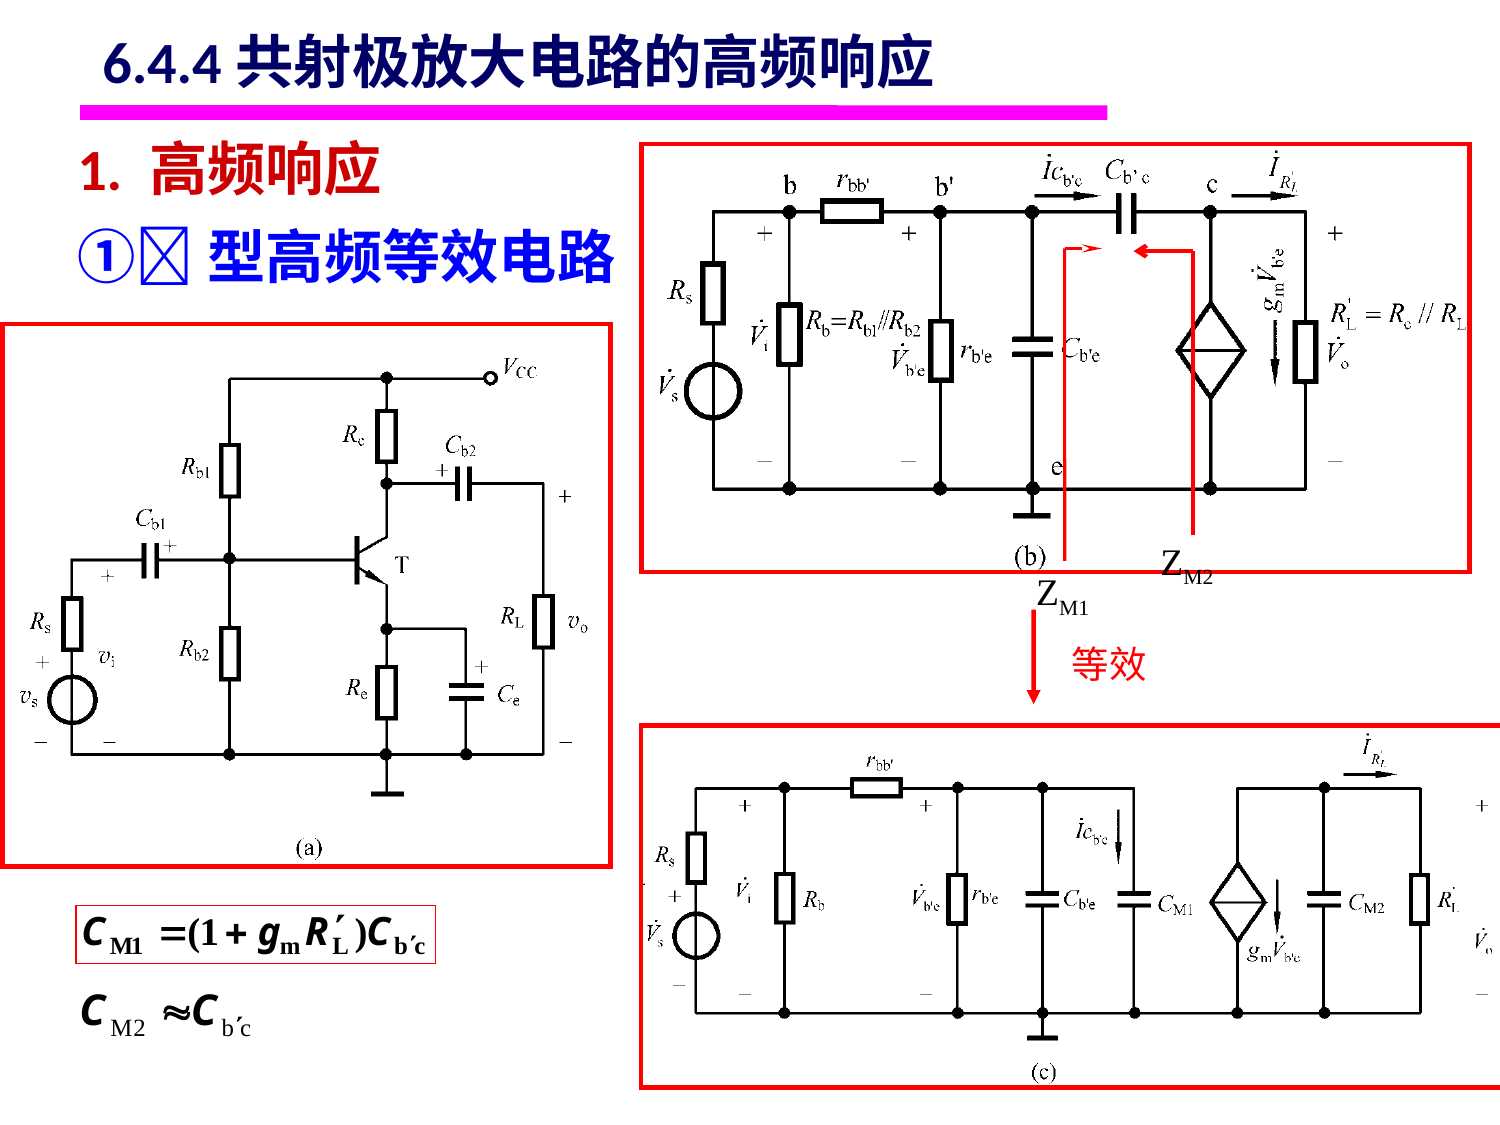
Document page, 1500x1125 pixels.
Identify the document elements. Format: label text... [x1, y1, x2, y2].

text_box ZM2 [1145, 577, 1258, 597]
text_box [74, 982, 260, 1047]
text_box ZM1 [1021, 577, 1134, 607]
picture [4, 325, 609, 865]
text_box ①型高频等效电路 [62, 212, 638, 298]
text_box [76, 906, 435, 964]
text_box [1056, 248, 1170, 575]
text_box 6.4.4共射极放大电路的高频响应 [87, 17, 1288, 103]
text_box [642, 609, 1500, 1086]
text_box 1. 高频响应 [62, 125, 838, 210]
picture [643, 145, 1468, 570]
